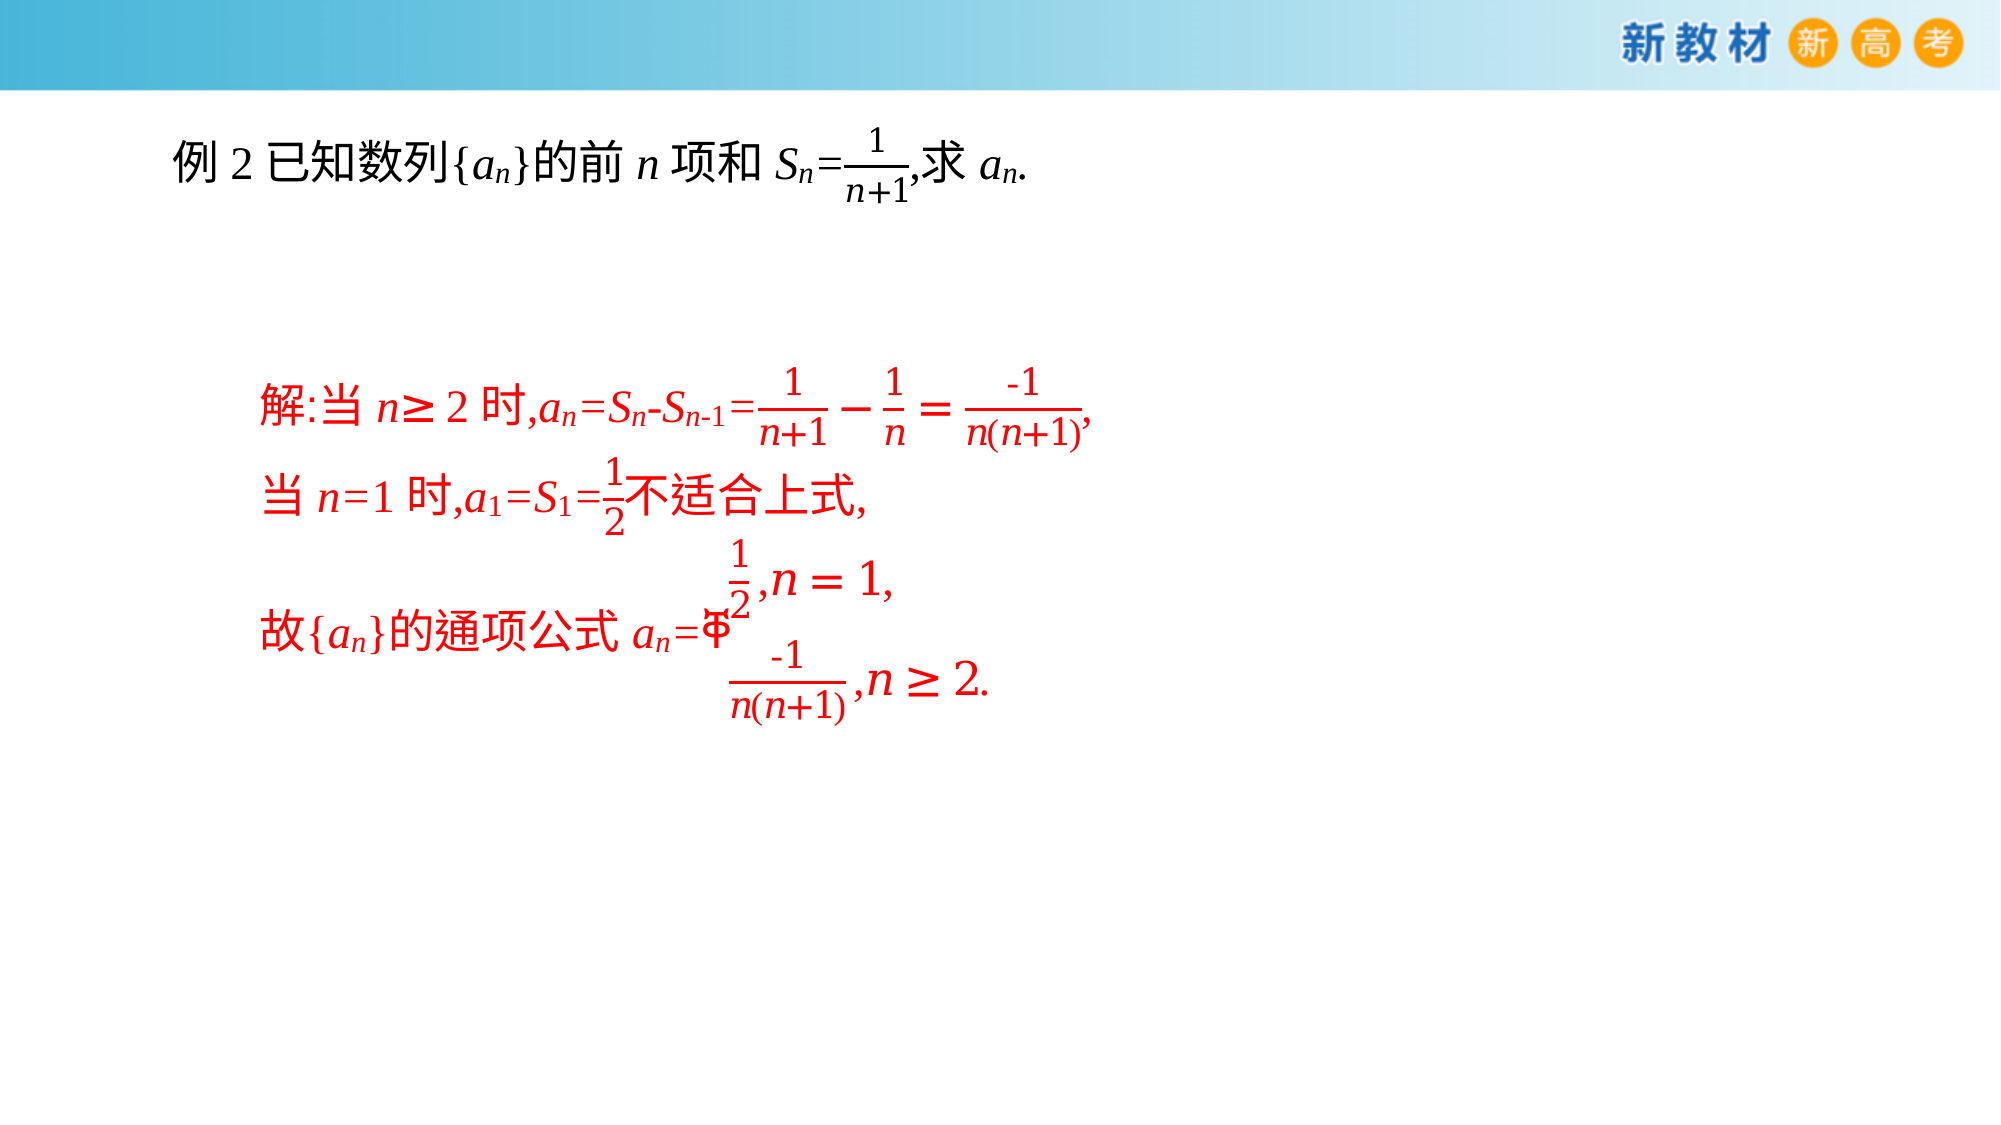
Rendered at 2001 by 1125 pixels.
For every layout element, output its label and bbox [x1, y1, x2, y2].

picture [0, 0, 2001, 1125]
text_box [79, 125, 1414, 217]
text_box [166, 354, 1500, 729]
